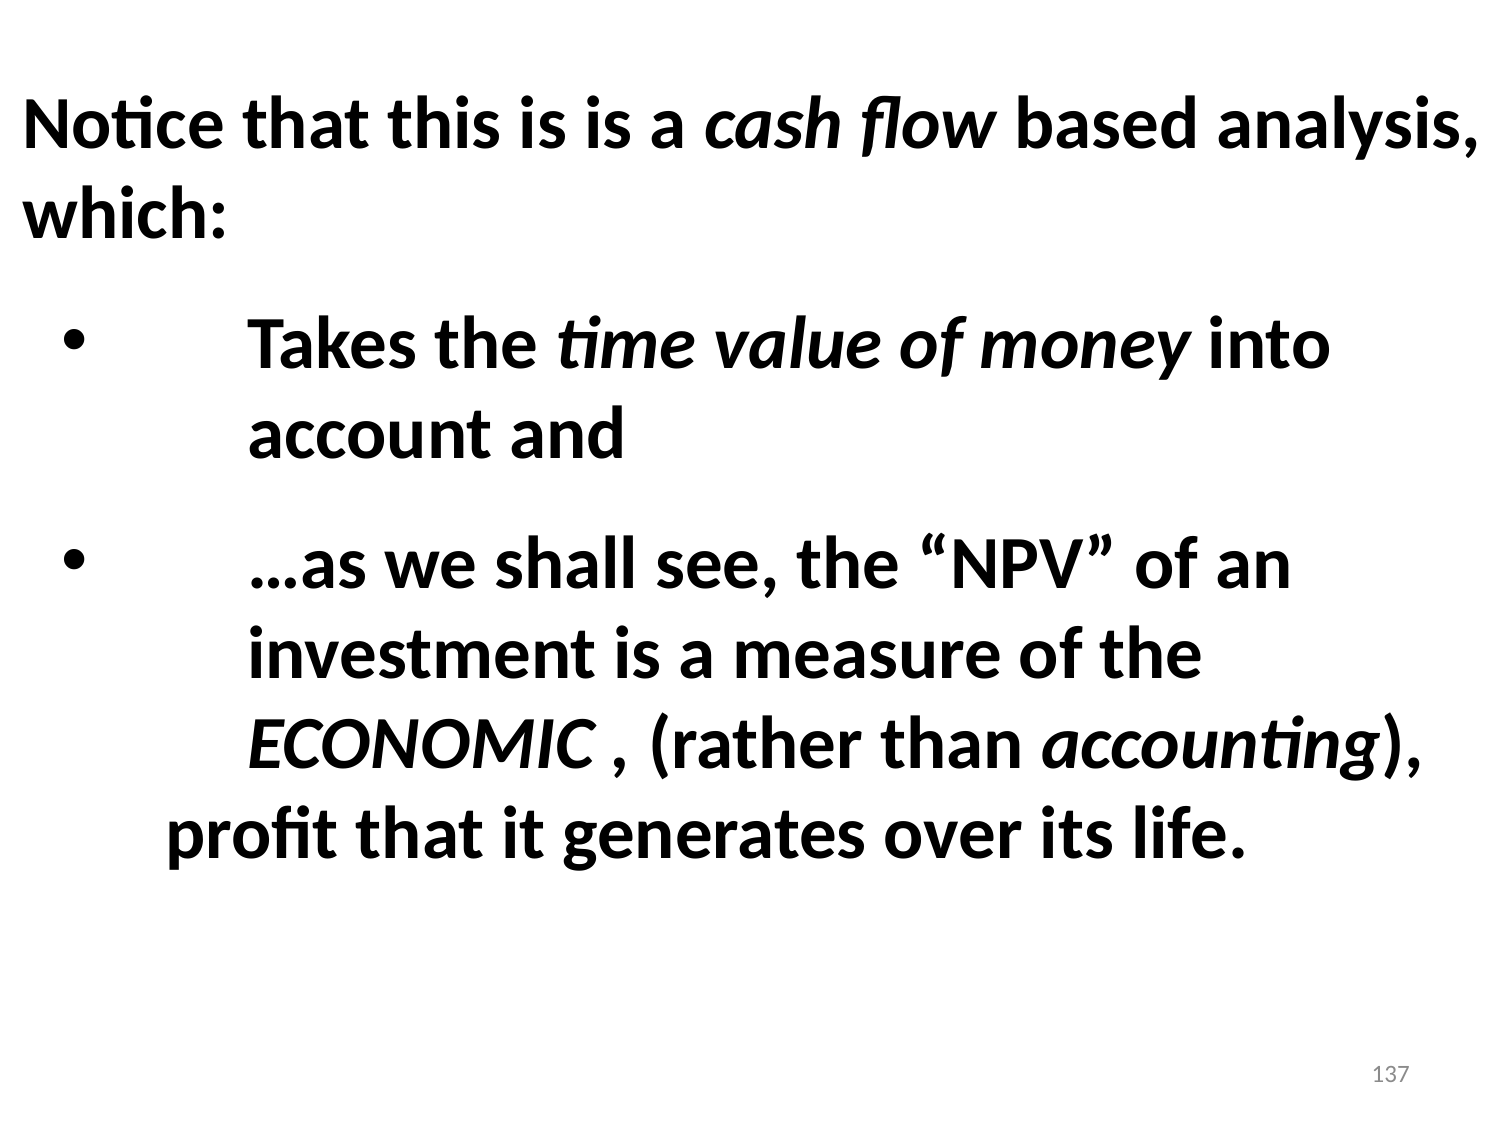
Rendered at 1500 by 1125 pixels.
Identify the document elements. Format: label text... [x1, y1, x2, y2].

slide_number 137 [1074, 1042, 1425, 1103]
text_box Notice that this is is a cash flow based analysis, which: Takes the time value of money into account and …as we shall see, the “NPV” of an investment is a measure of the ECONOMIC , (rather than accounting), profit that it generates over its life. . [7, 66, 1500, 971]
